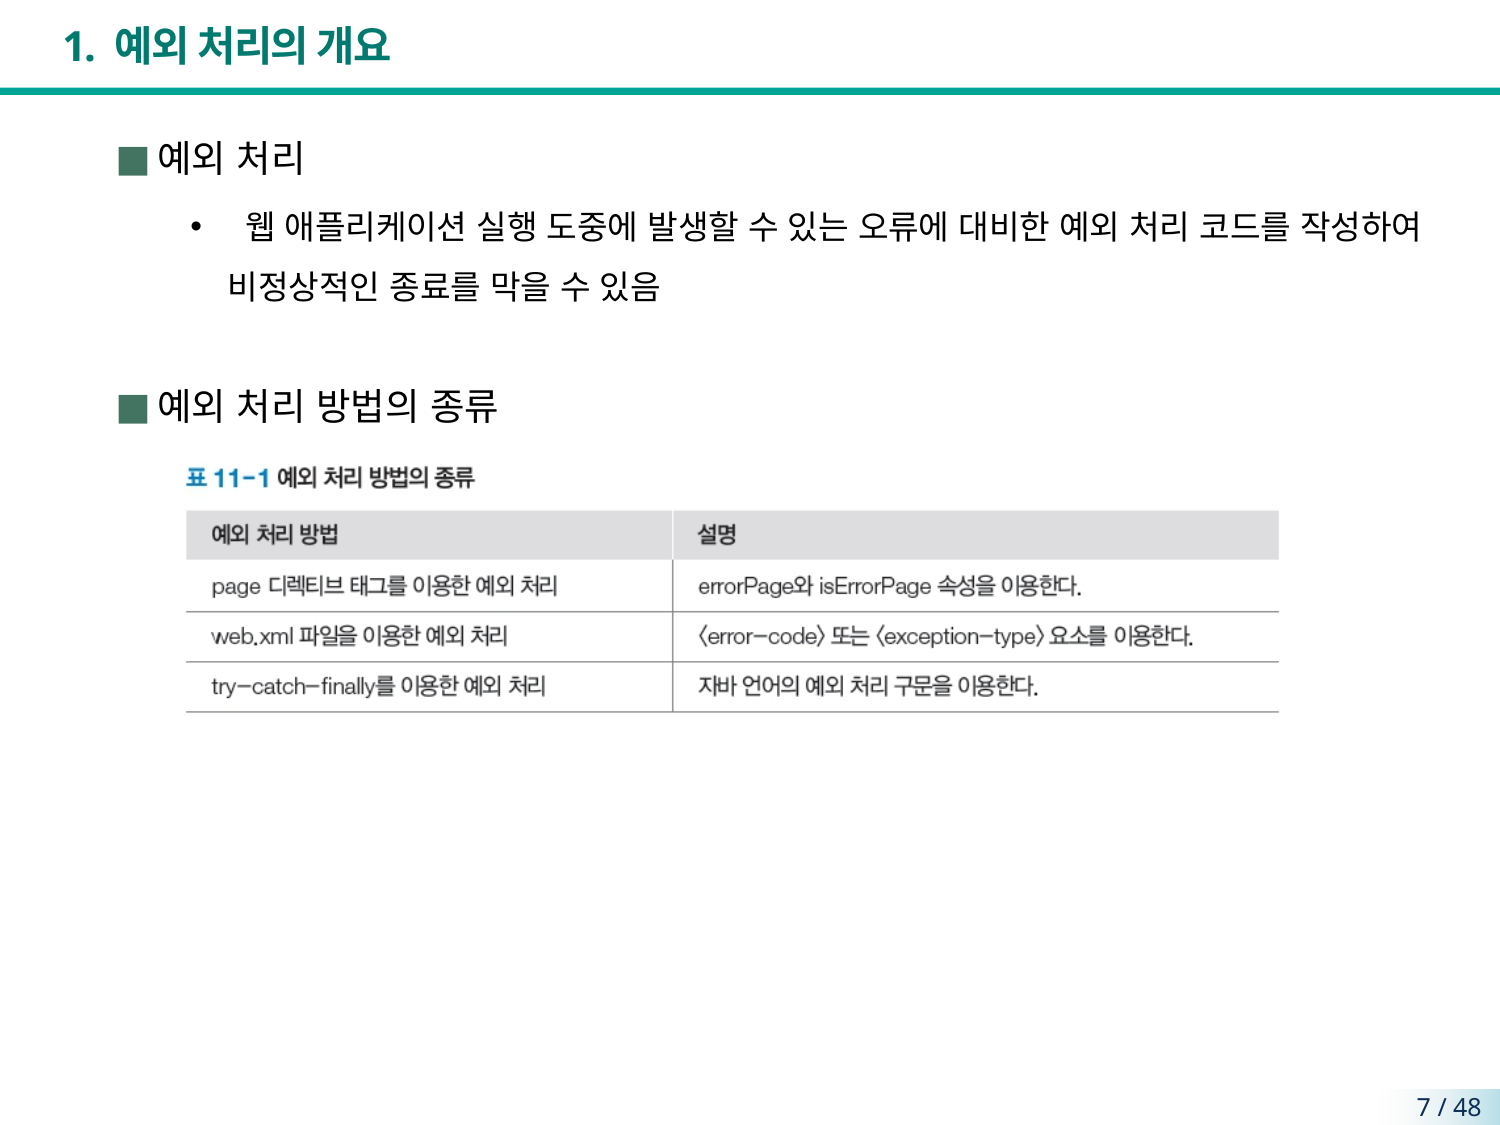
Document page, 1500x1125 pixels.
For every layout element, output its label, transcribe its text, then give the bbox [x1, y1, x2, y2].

picture [181, 461, 1283, 718]
title 1. 예외 처리의 개요 [47, 5, 1325, 84]
list 예외 처리 웹 애플리케이션 실행 도중에 발생할 수 있는 오류에 대비한 예외 처리 코드를 작성하여 비정상적인 종료를 막을 수 있음 예외 처리 방법의 종류 [100, 127, 1459, 1050]
